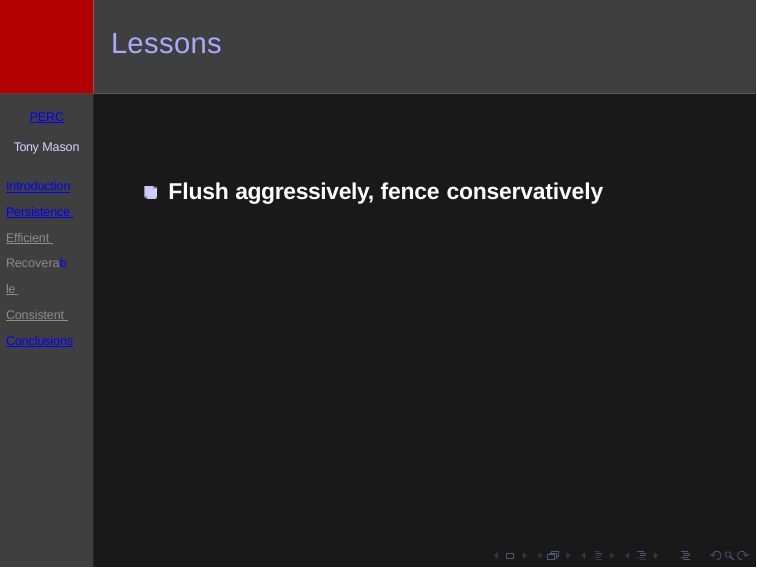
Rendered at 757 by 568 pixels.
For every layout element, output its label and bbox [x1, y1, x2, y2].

text_box [4, 176, 78, 348]
text_box [166, 174, 608, 204]
text_box [725, 551, 734, 560]
text_box [737, 551, 749, 560]
text_box [547, 551, 559, 560]
text_box [0, 0, 756, 94]
title [109, 21, 225, 120]
text_box [710, 551, 722, 560]
text_box [624, 552, 630, 559]
text_box [144, 186, 157, 199]
text_box [11, 106, 83, 155]
text_box [506, 553, 514, 559]
